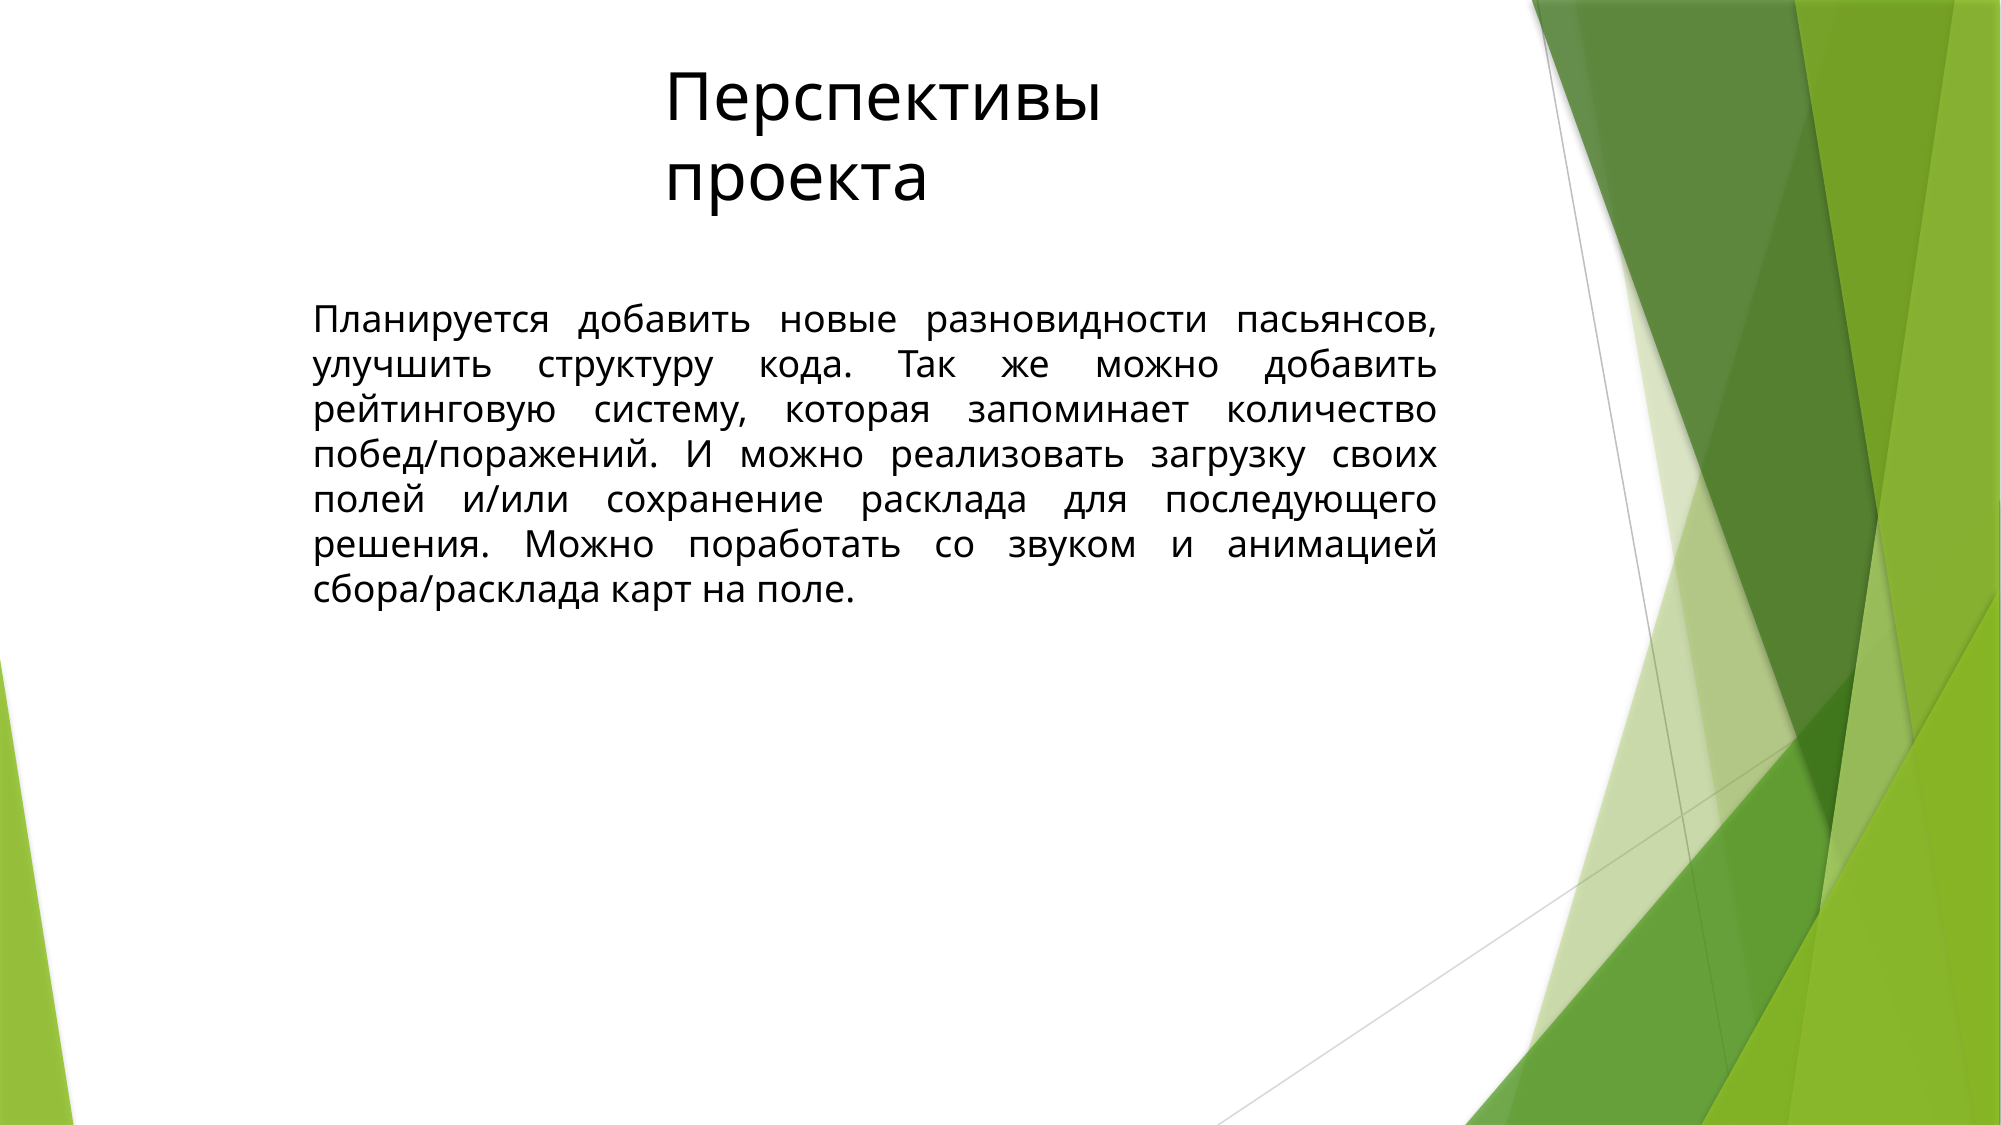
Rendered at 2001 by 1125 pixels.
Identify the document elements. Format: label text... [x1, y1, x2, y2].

text_box Перспективы проекта [650, 46, 1350, 222]
text_box Планируется добавить новые разновидности пасьянсов, улучшить структуру кода. Так же можно добавить рейтинговую систему, которая запоминает количество побед/поражений. И можно реализовать загрузку своих полей и/или сохранение расклада для последующего решения. Можно поработать со звуком и анимацией сбора/расклада карт на поле. [297, 287, 1454, 618]
